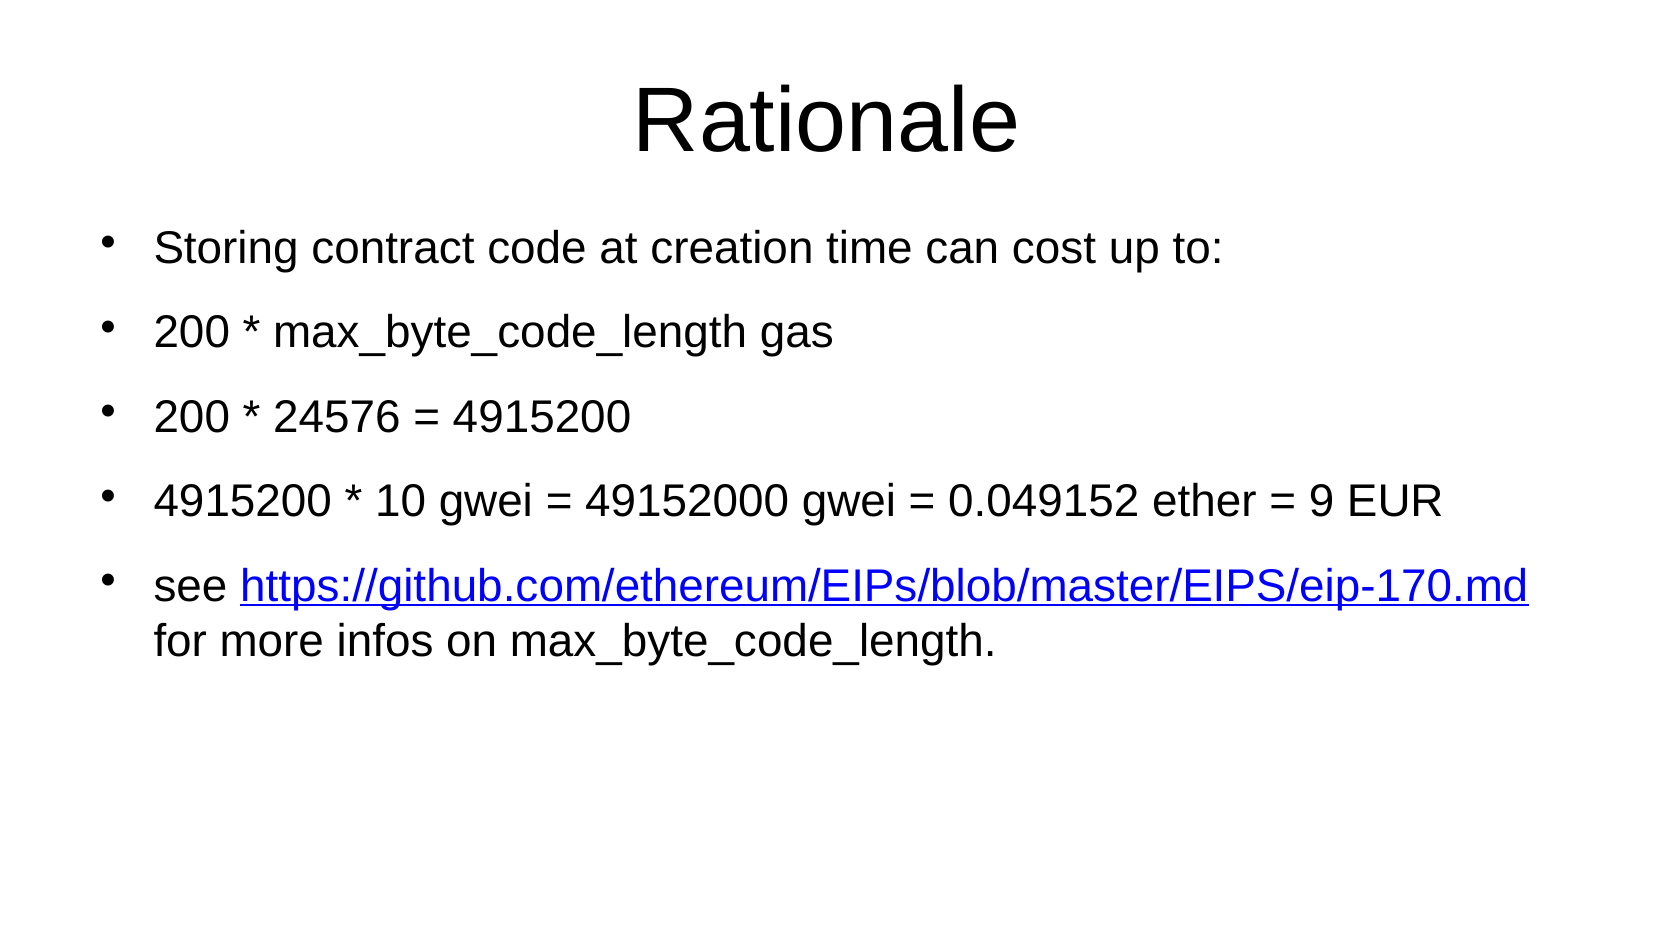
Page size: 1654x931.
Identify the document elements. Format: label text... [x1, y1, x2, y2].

text_box Storing contract code at creation time can cost up to: 200 * max_byte_code_length gas 200 * 24576 = 4915200 4915200 * 10 gwei = 49152000 gwei = 0.049152 ether = 9 EUR see https://github.com/ethereum/EIPs/blob/master/EIPS/eip-170.md for more infos on max_byte_code_length. [82, 217, 1571, 757]
text_box Rationale [82, 37, 1571, 193]
